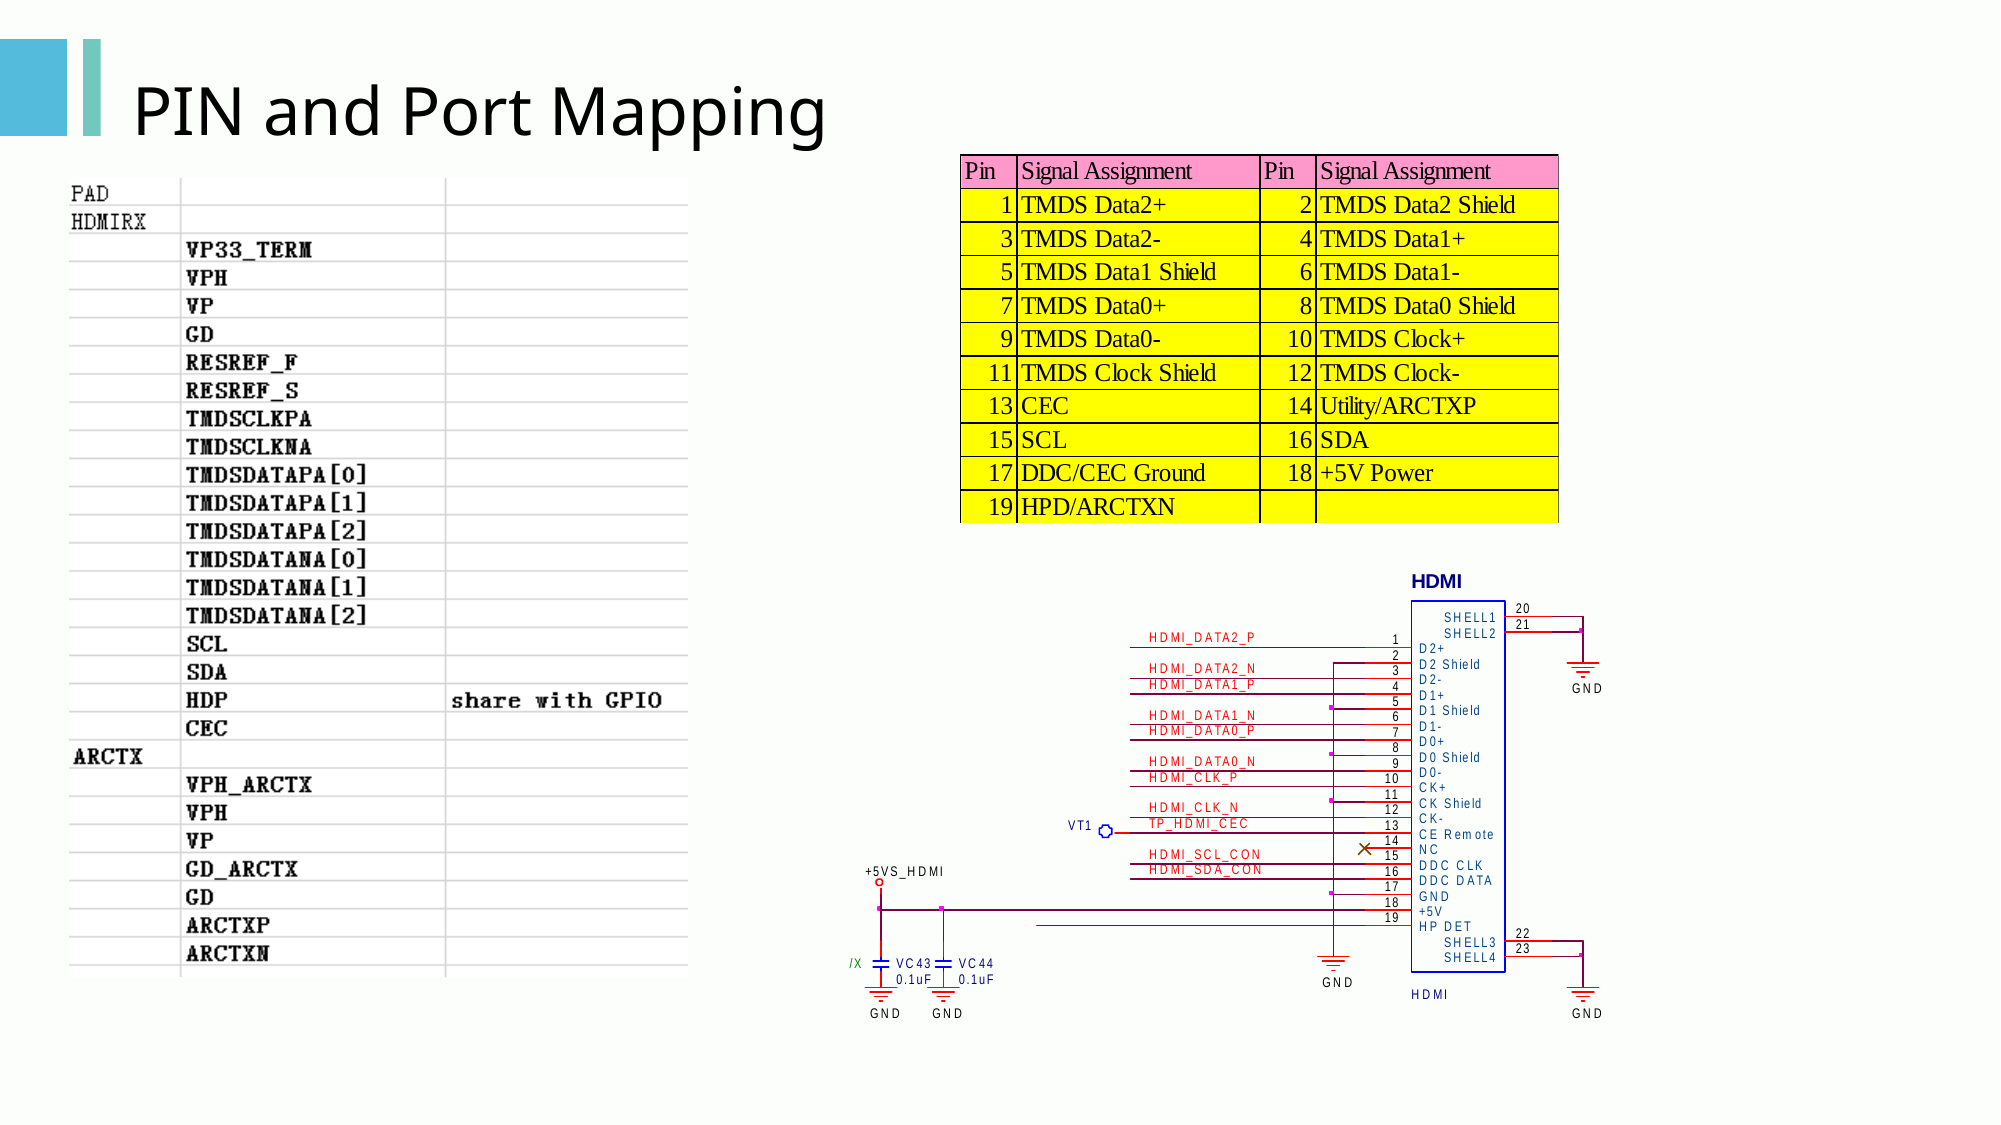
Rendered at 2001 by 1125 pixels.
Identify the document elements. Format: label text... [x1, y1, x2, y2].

picture [848, 568, 1615, 1033]
picture [69, 178, 688, 977]
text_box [959, 154, 1560, 525]
title PIN and Port Mapping [117, 39, 1900, 179]
